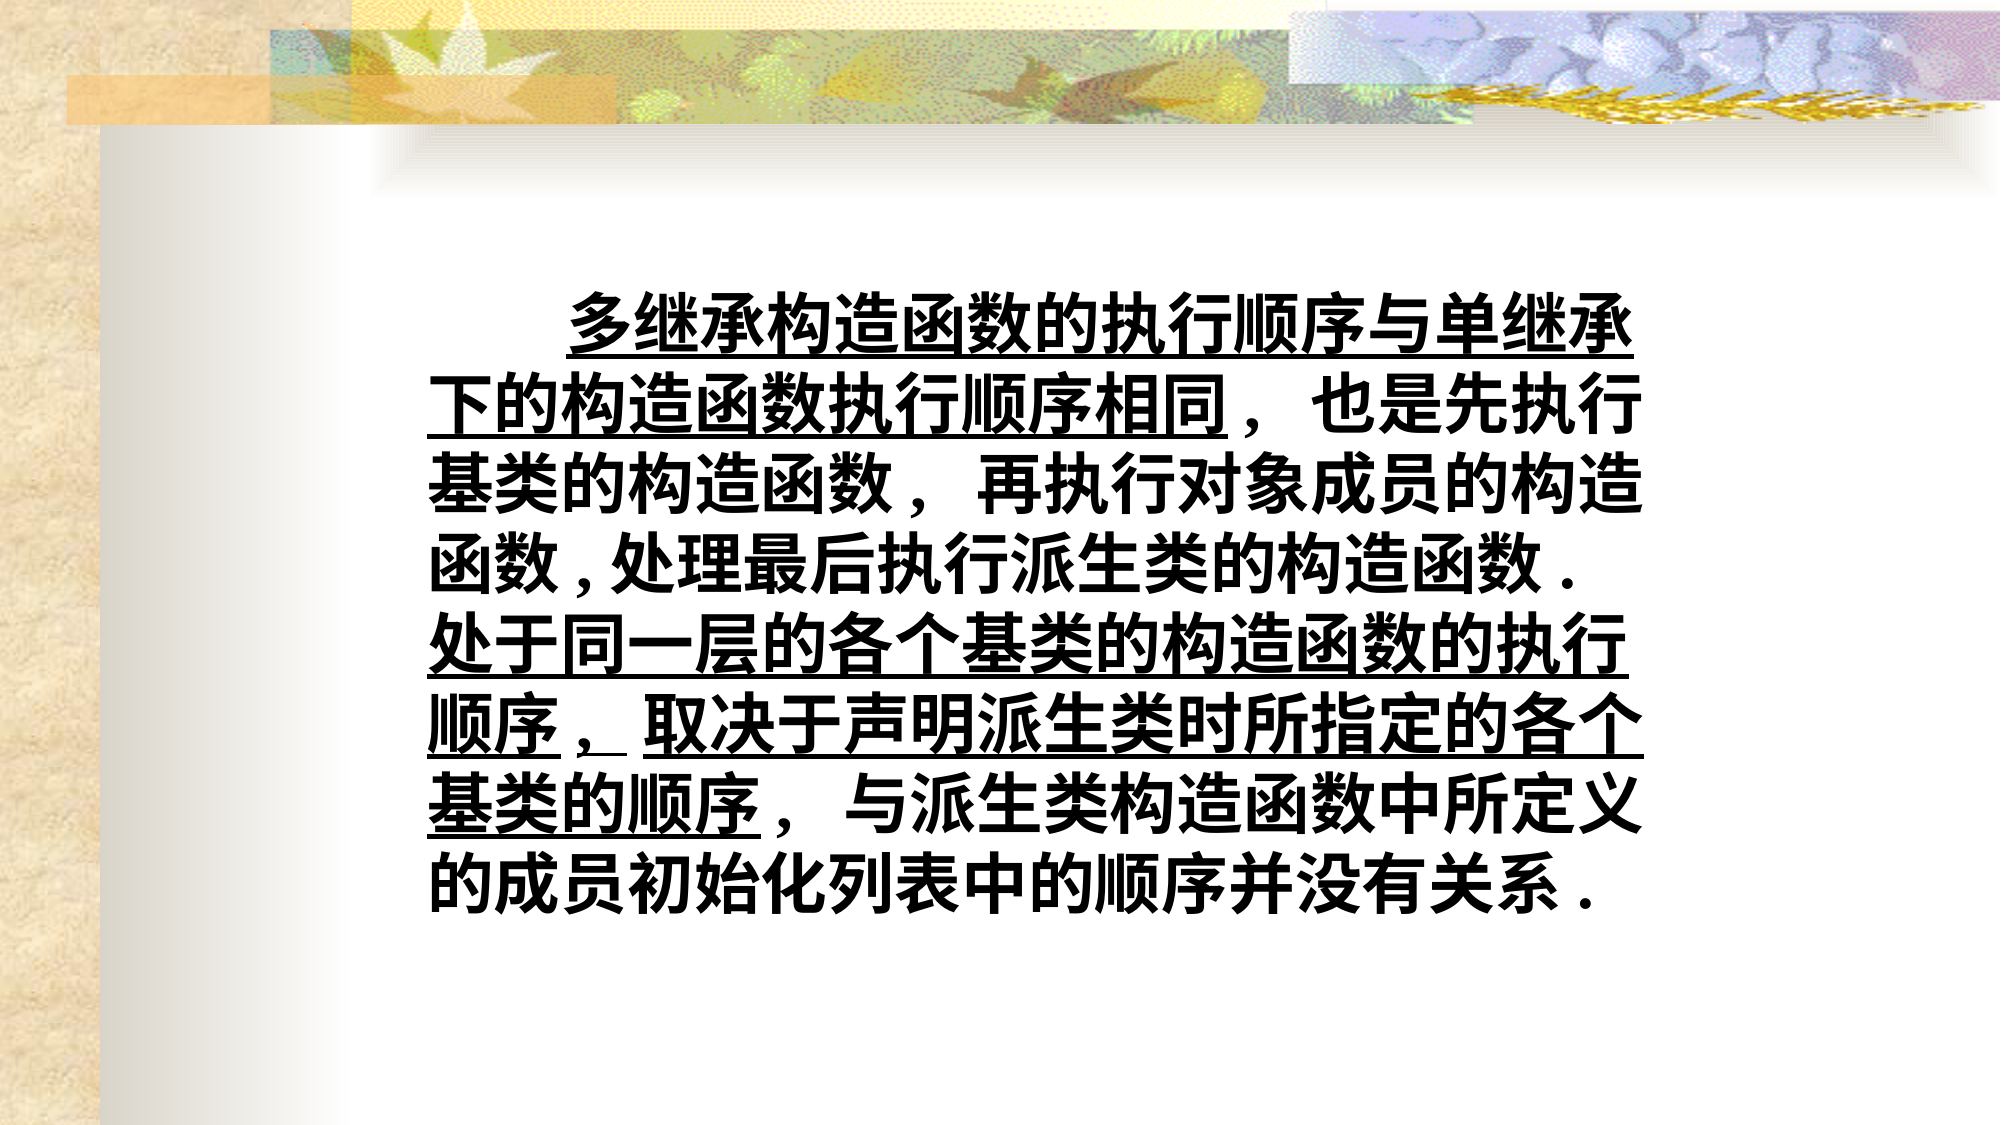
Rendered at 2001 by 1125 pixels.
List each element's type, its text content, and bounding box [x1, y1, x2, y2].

text_box 多继承构造函数的执行顺序与单继承下的构造函数执行顺序相同, 也是先执行基类的构造函数, 再执行对象成员的构造函数,处理最后执行派生类的构造函数. 处于同一层的各个基类的构造函数的执行顺序, 取决于声明派生类时所指定的各个基类的顺序, 与派生类构造函数中所定义的成员初始化列表中的顺序并没有关系. [337, 274, 1688, 950]
picture [0, 0, 2000, 1125]
